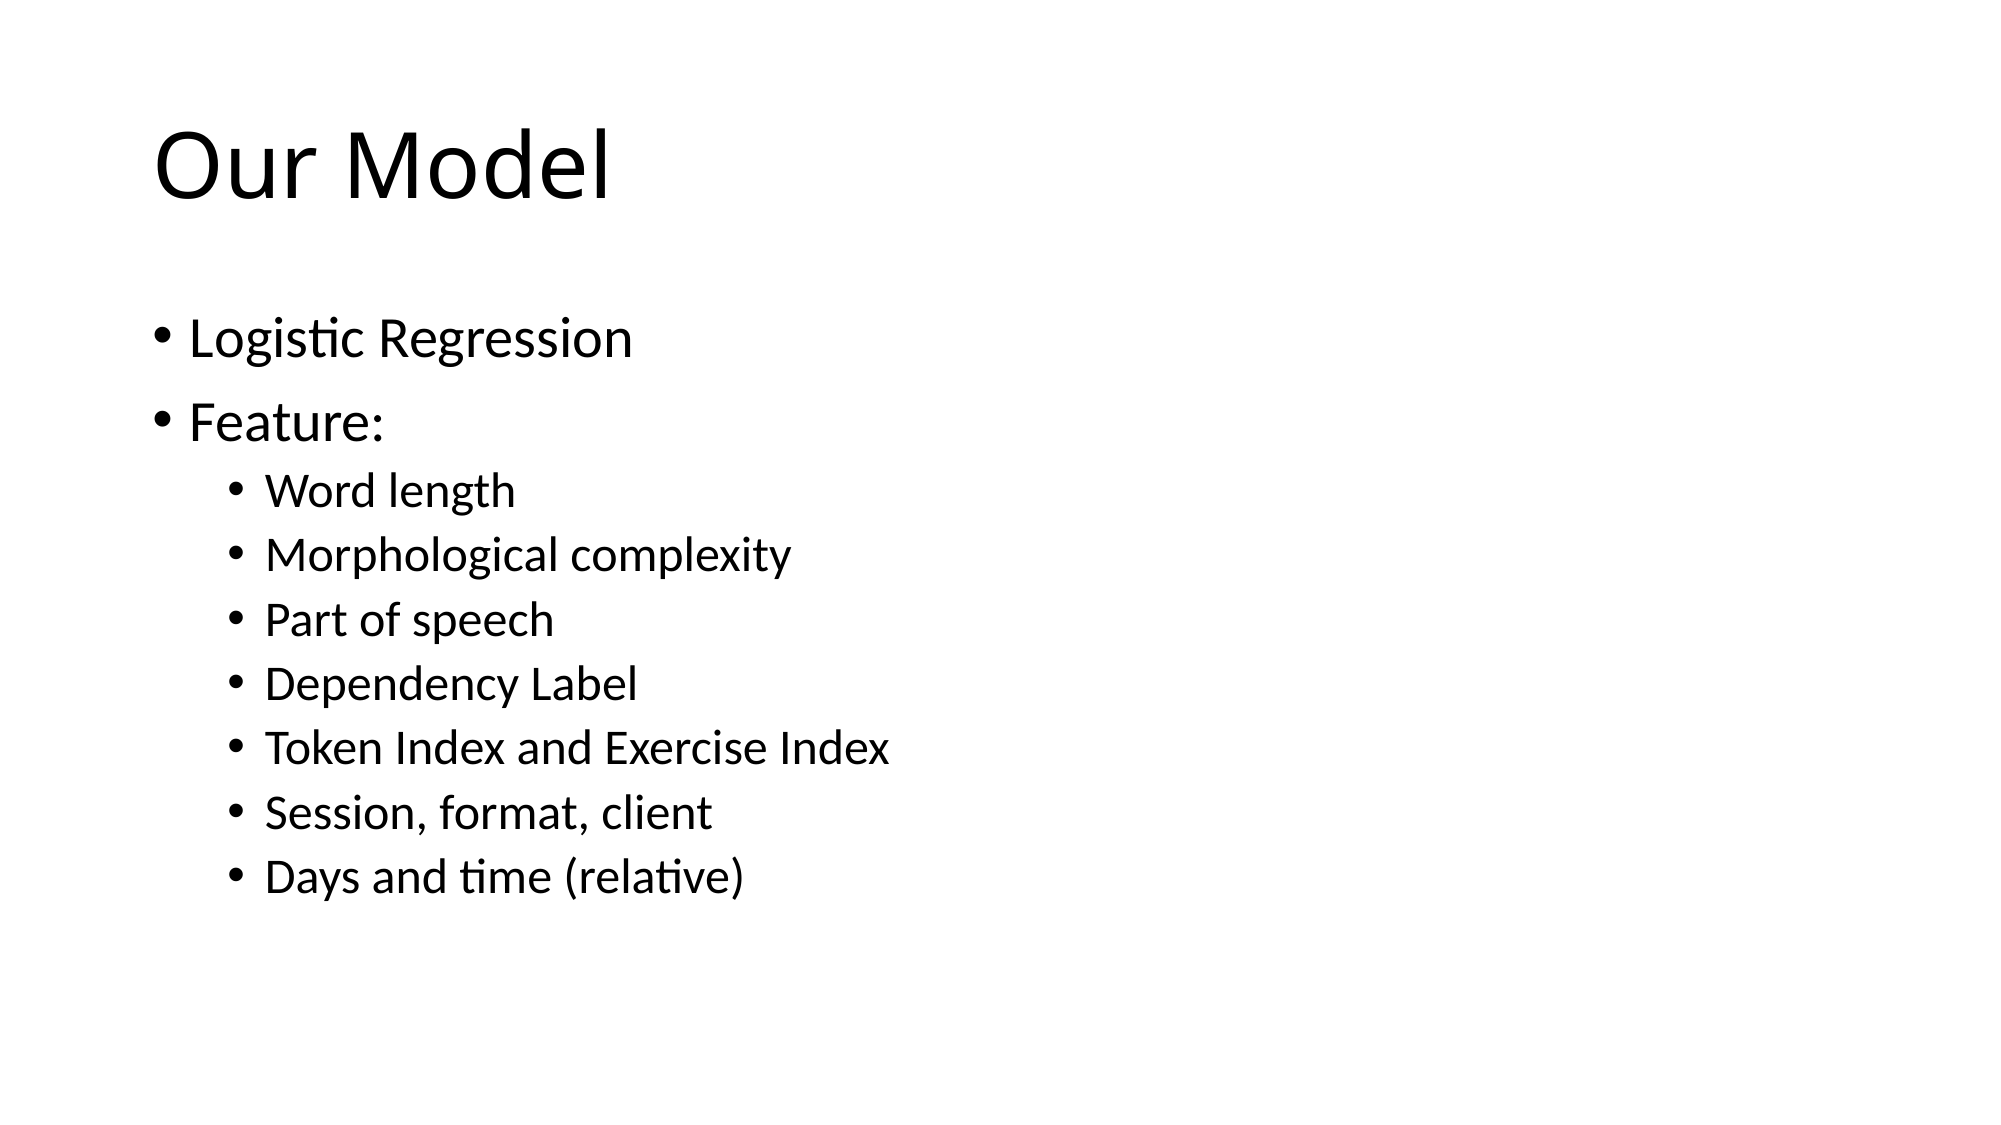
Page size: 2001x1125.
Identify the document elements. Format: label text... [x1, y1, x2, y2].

list Logistic Regression Feature: Word length Morphological complexity Part of speech Dependency Label Token Index and Exercise Index Session, format, client Days and time (relative) [137, 299, 1863, 1014]
title Our Model [137, 59, 1863, 278]
